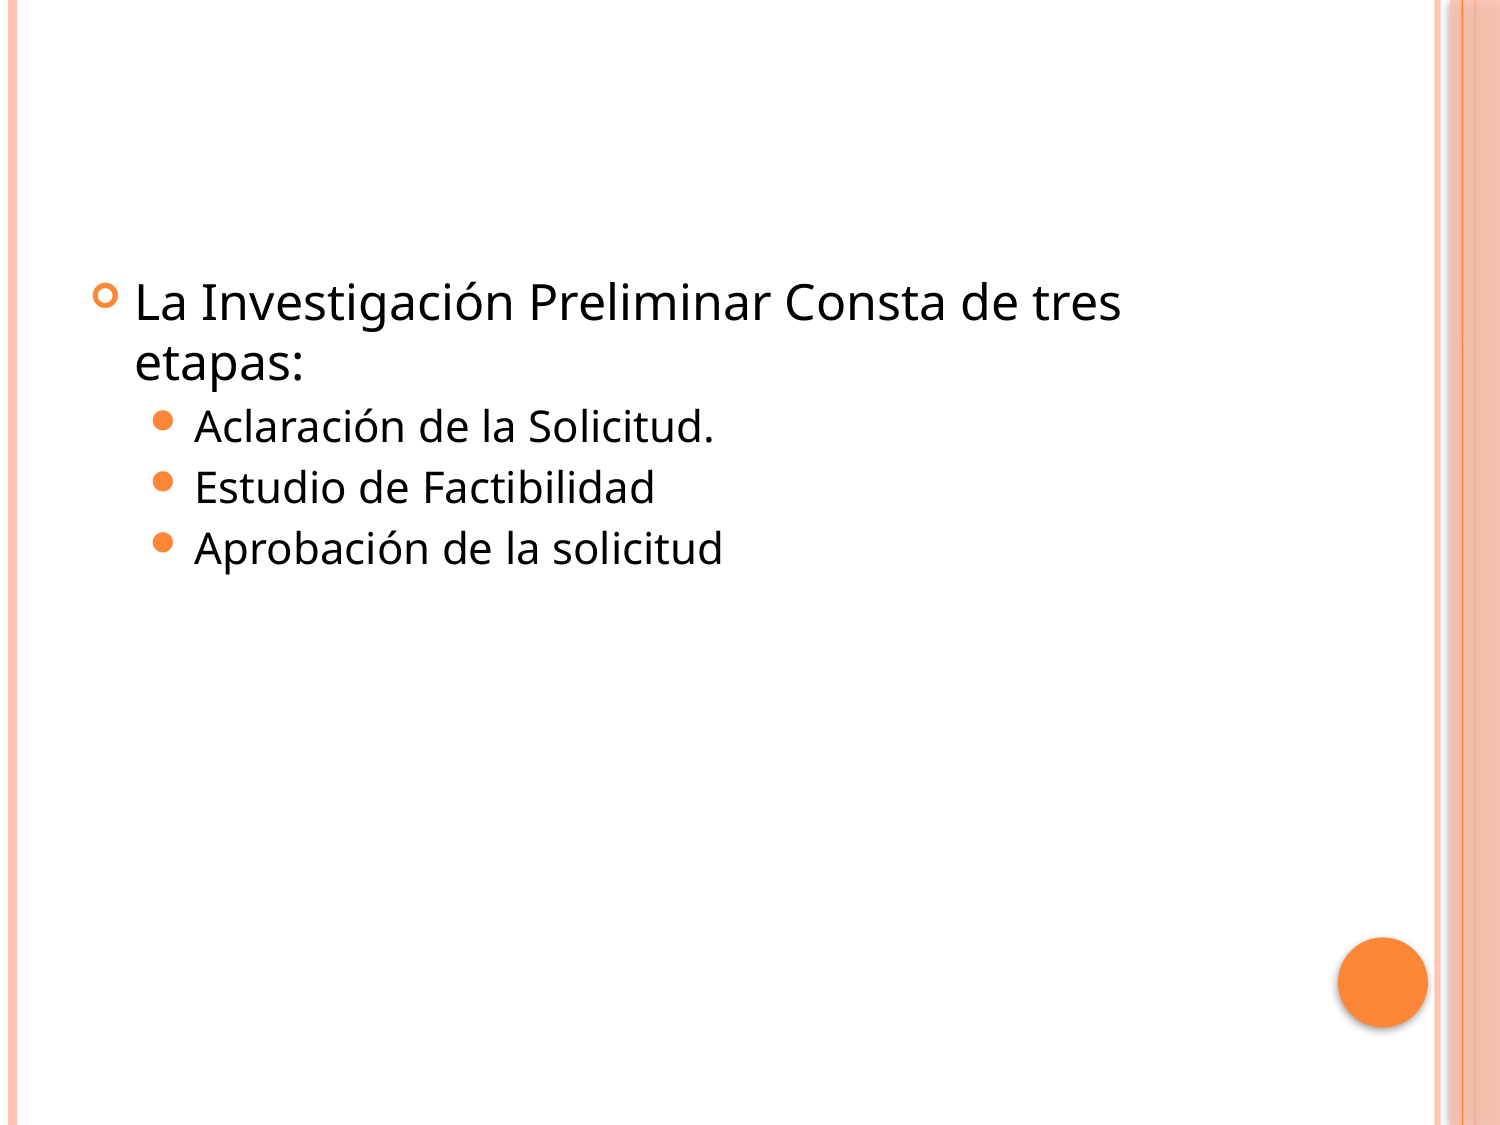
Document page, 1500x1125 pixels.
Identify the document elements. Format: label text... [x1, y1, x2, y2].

list La Investigación Preliminar Consta de tres etapas: Aclaración de la Solicitud. Estudio de Factibilidad Aprobación de la solicitud [75, 262, 1300, 1062]
